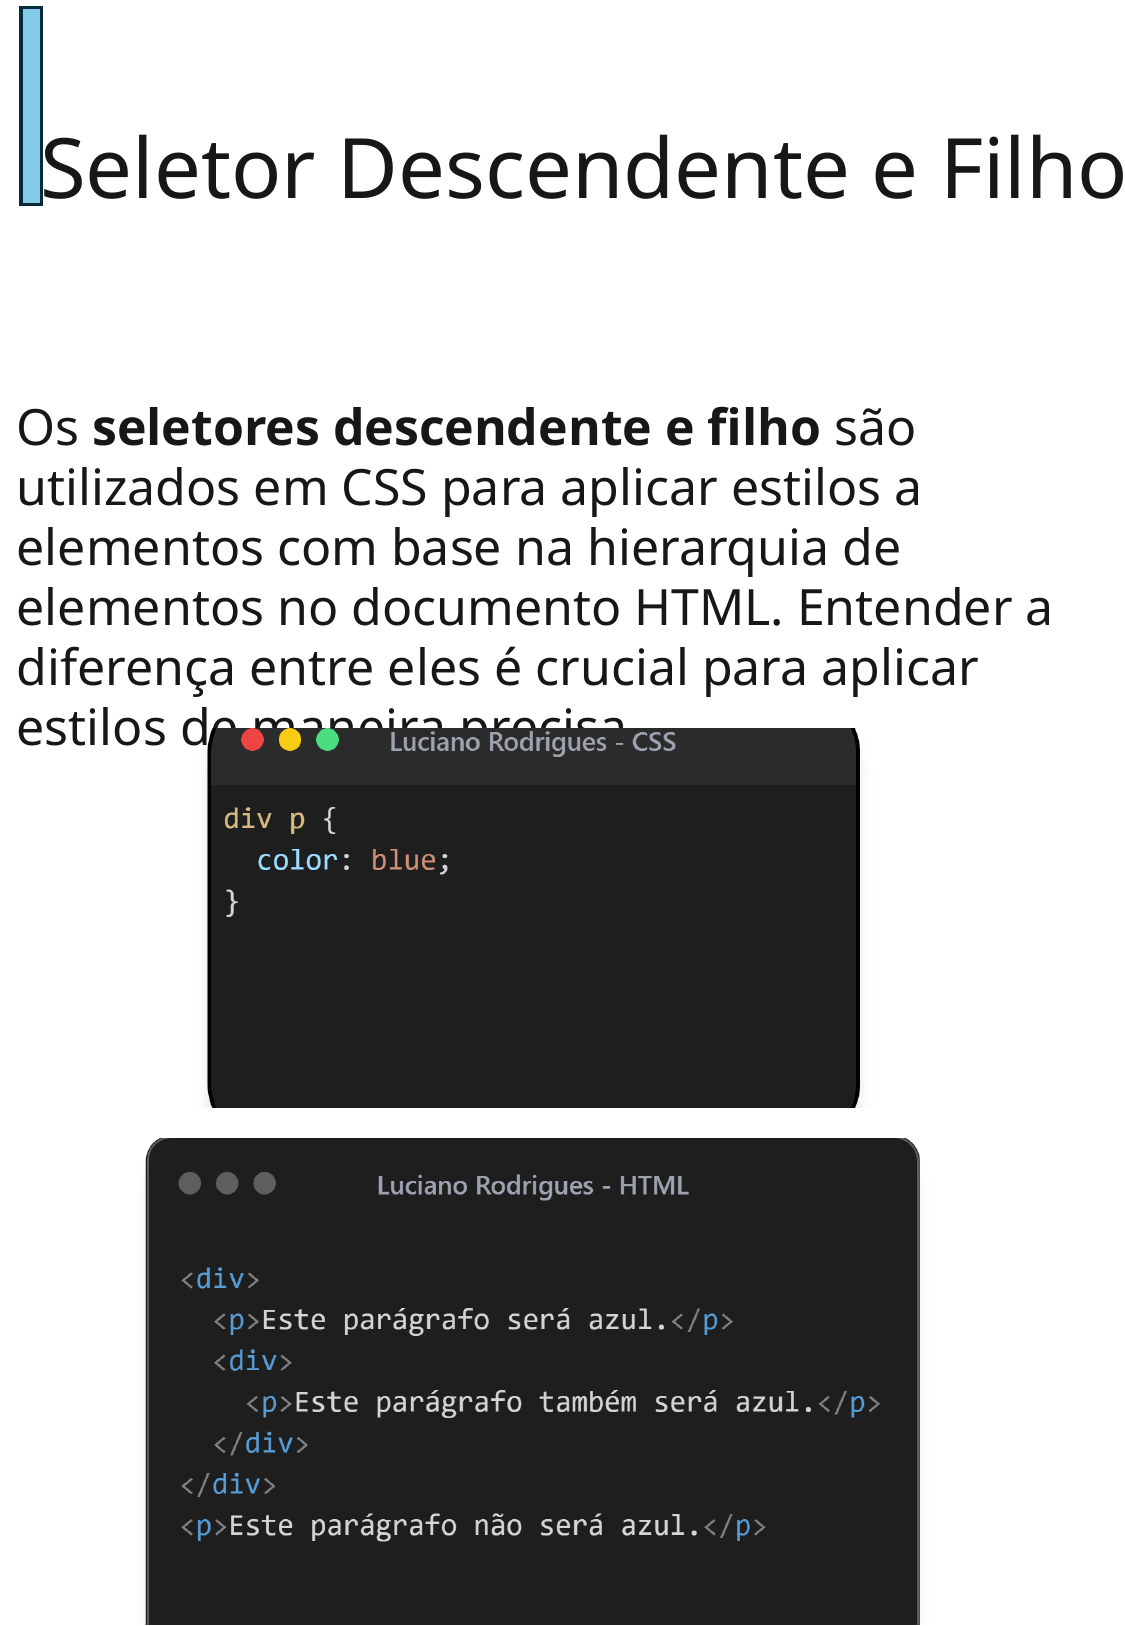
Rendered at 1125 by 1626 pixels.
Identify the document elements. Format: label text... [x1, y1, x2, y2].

text_box [19, 6, 43, 206]
text_box Os seletores descendente e filho são utilizados em CSS para aplicar estilos a elementos com base na hierarquia de elementos no documento HTML. Entender a diferença entre eles é crucial para aplicar estilos de maneira precisa. [1, 388, 1125, 809]
picture [0, 1138, 1096, 1625]
text_box Seletor Descendente e Filho [22, 107, 1125, 223]
picture [0, 728, 1096, 1108]
